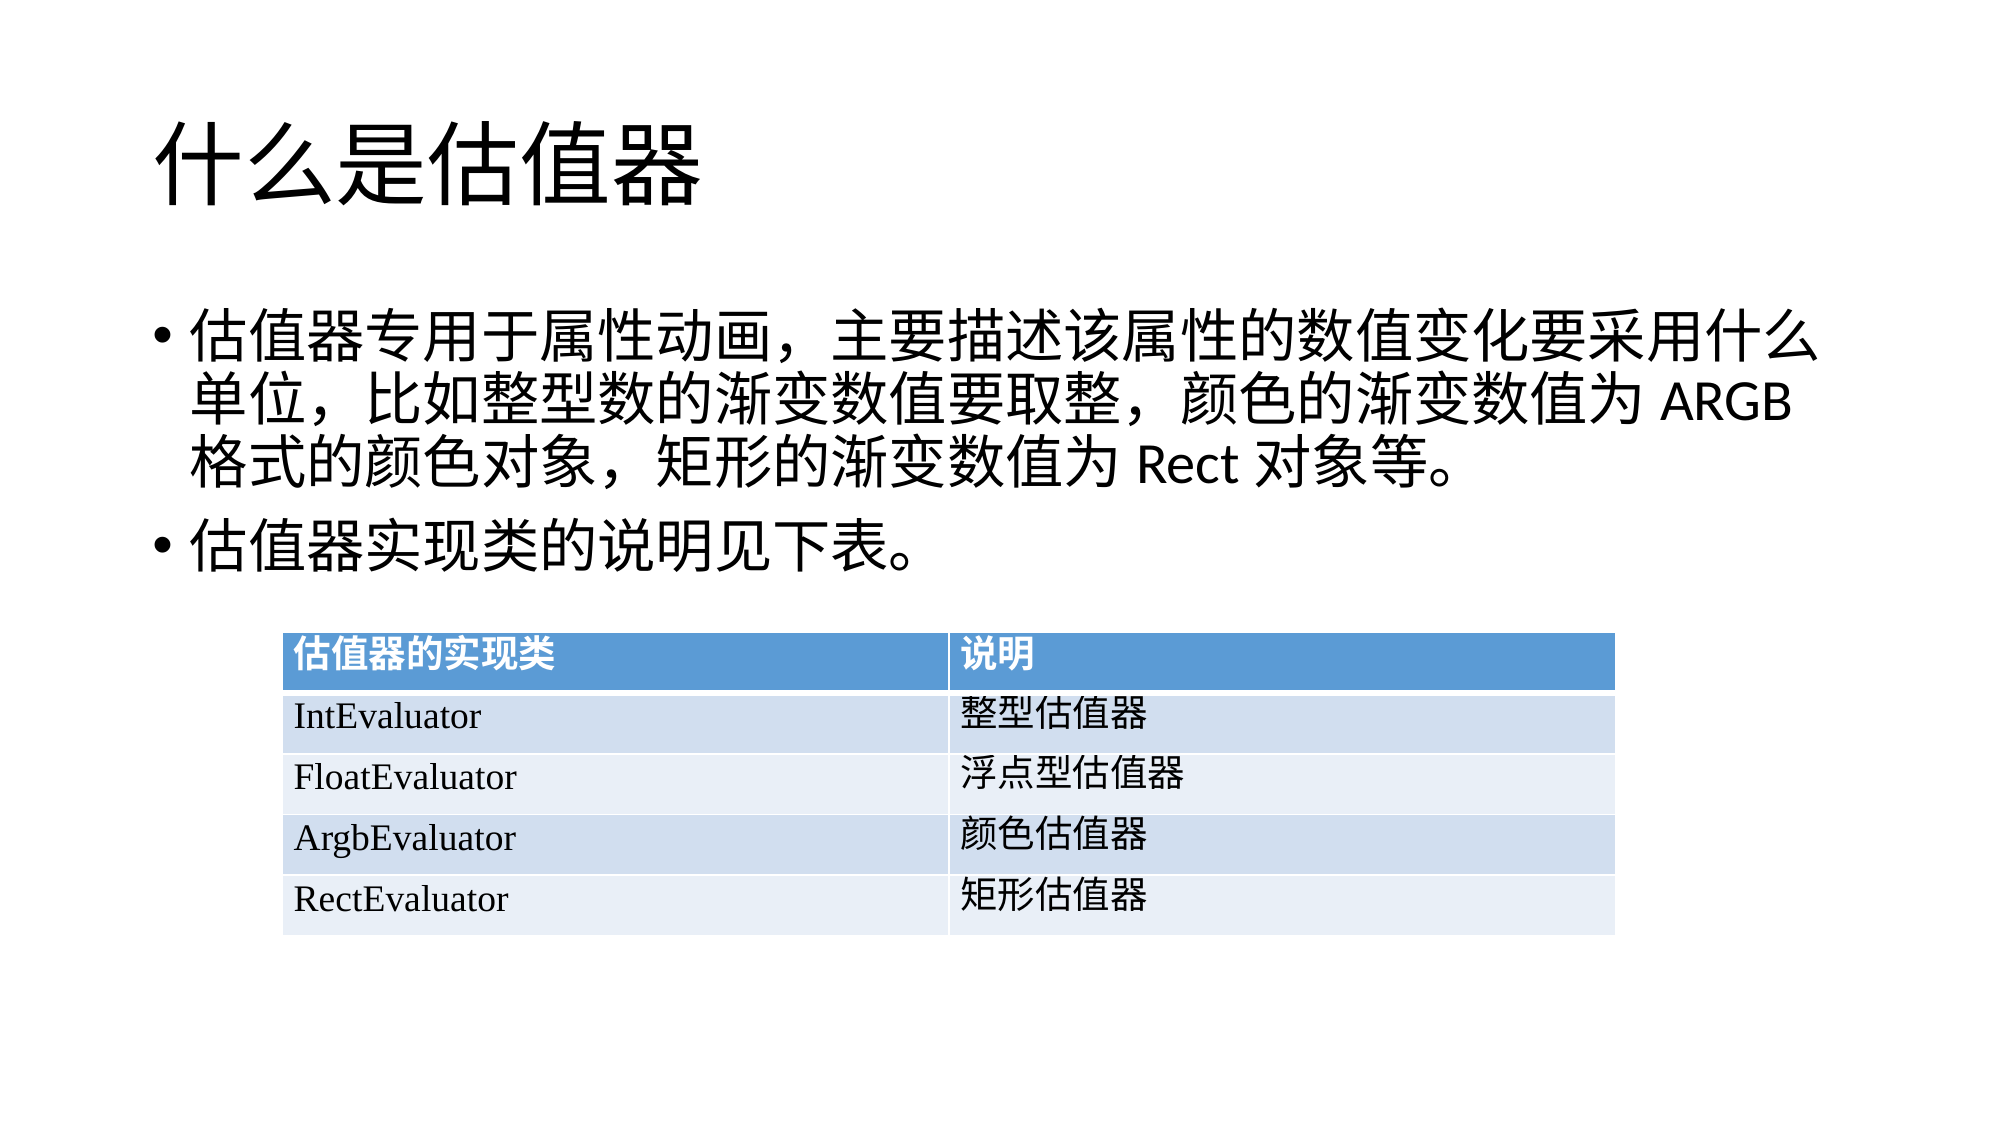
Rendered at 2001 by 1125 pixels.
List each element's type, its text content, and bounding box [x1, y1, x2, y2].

list 估值器专用于属性动画，主要描述该属性的数值变化要采用什么单位，比如整型数的渐变数值要取整，颜色的渐变数值为ARGB格式的颜色对象，矩形的渐变数值为Rect对象等。 估值器实现类的说明见下表。 [137, 299, 1863, 1014]
table_cell RectEvaluator [283, 876, 948, 935]
table_cell 颜色估值器 [950, 815, 1615, 874]
table_cell 整型估值器 [950, 696, 1615, 753]
table_header 说明 [950, 633, 1615, 690]
table_cell 浮点型估值器 [950, 755, 1615, 814]
table_cell IntEvaluator [283, 696, 948, 753]
table_cell ArgbEvaluator [283, 815, 948, 874]
title 什么是估值器 [137, 59, 1863, 278]
table_cell 矩形估值器 [950, 876, 1615, 935]
table_cell FloatEvaluator [283, 755, 948, 814]
table_header 估值器的实现类 [283, 633, 948, 690]
